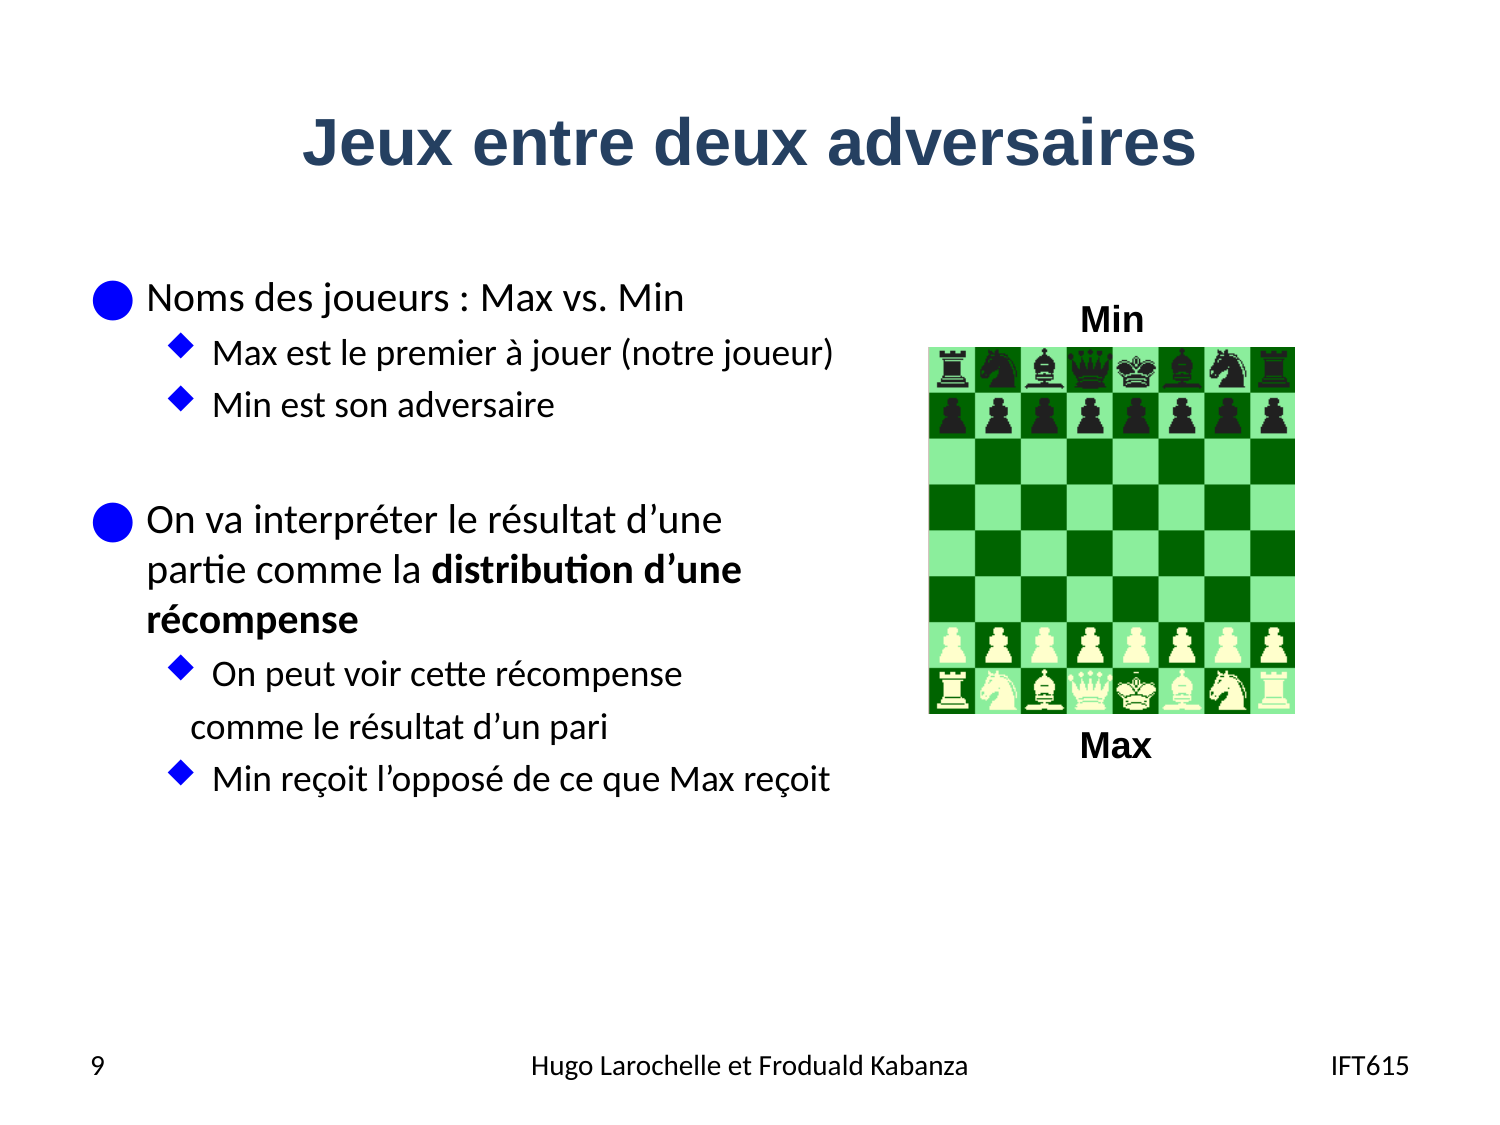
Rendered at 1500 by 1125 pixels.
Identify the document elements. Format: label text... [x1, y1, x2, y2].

text_box Min [1065, 287, 1160, 346]
title Jeux entre deux adversaires [75, 45, 1425, 233]
picture [928, 347, 1295, 714]
slide_number Hugo Larochelle et Froduald Kabanza [512, 1024, 988, 1103]
text_box Max [1064, 721, 1168, 773]
list Noms des joueurs : Max vs. Min Max est le premier à jouer (notre joueur) Min est son adversaire On va interpréter le résultat d’une partie comme la distribution d’une récompense On peut voir cette récompense comme le résultat d’un pari Min reçoit l’opposé de ce que Max reçoit [75, 262, 1425, 1005]
slide_number 9 [75, 1024, 425, 1103]
footer IFT615 [1074, 1024, 1425, 1103]
